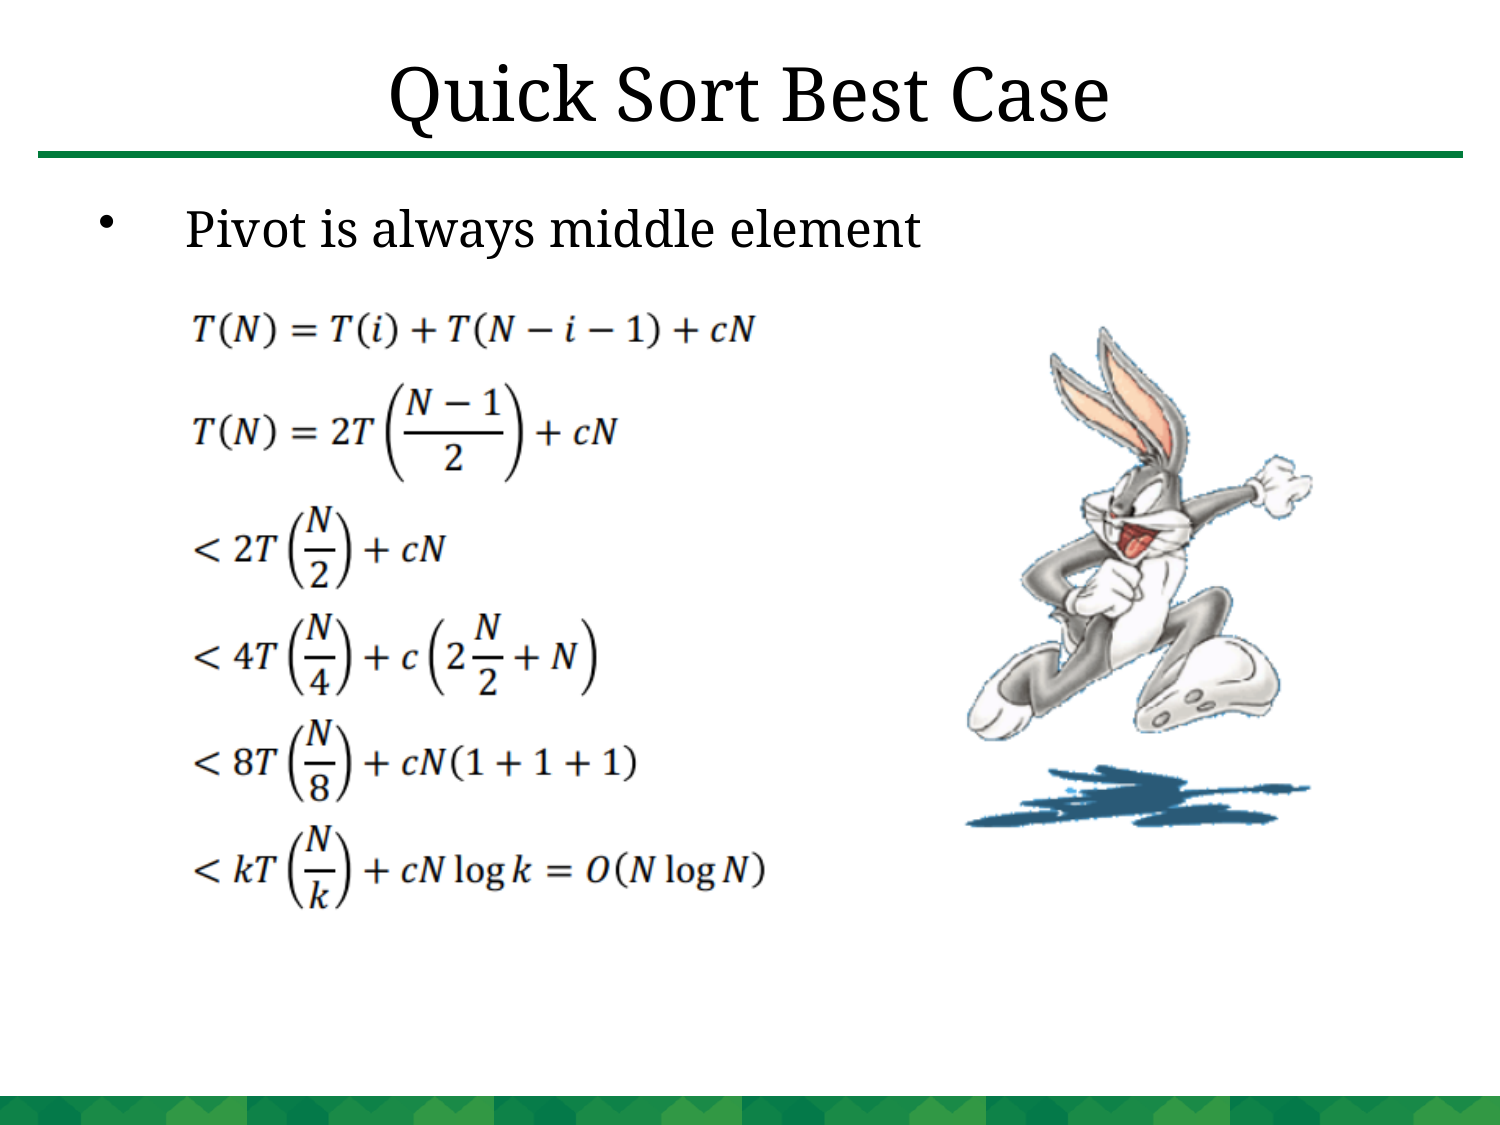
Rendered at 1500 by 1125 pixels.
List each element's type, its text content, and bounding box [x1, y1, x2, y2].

picture [905, 280, 1435, 901]
text_box Pivot is always middle element [83, 177, 1355, 281]
text_box Quick Sort Best Case [36, 27, 1463, 155]
picture [0, 1096, 1500, 1125]
picture [179, 298, 781, 920]
